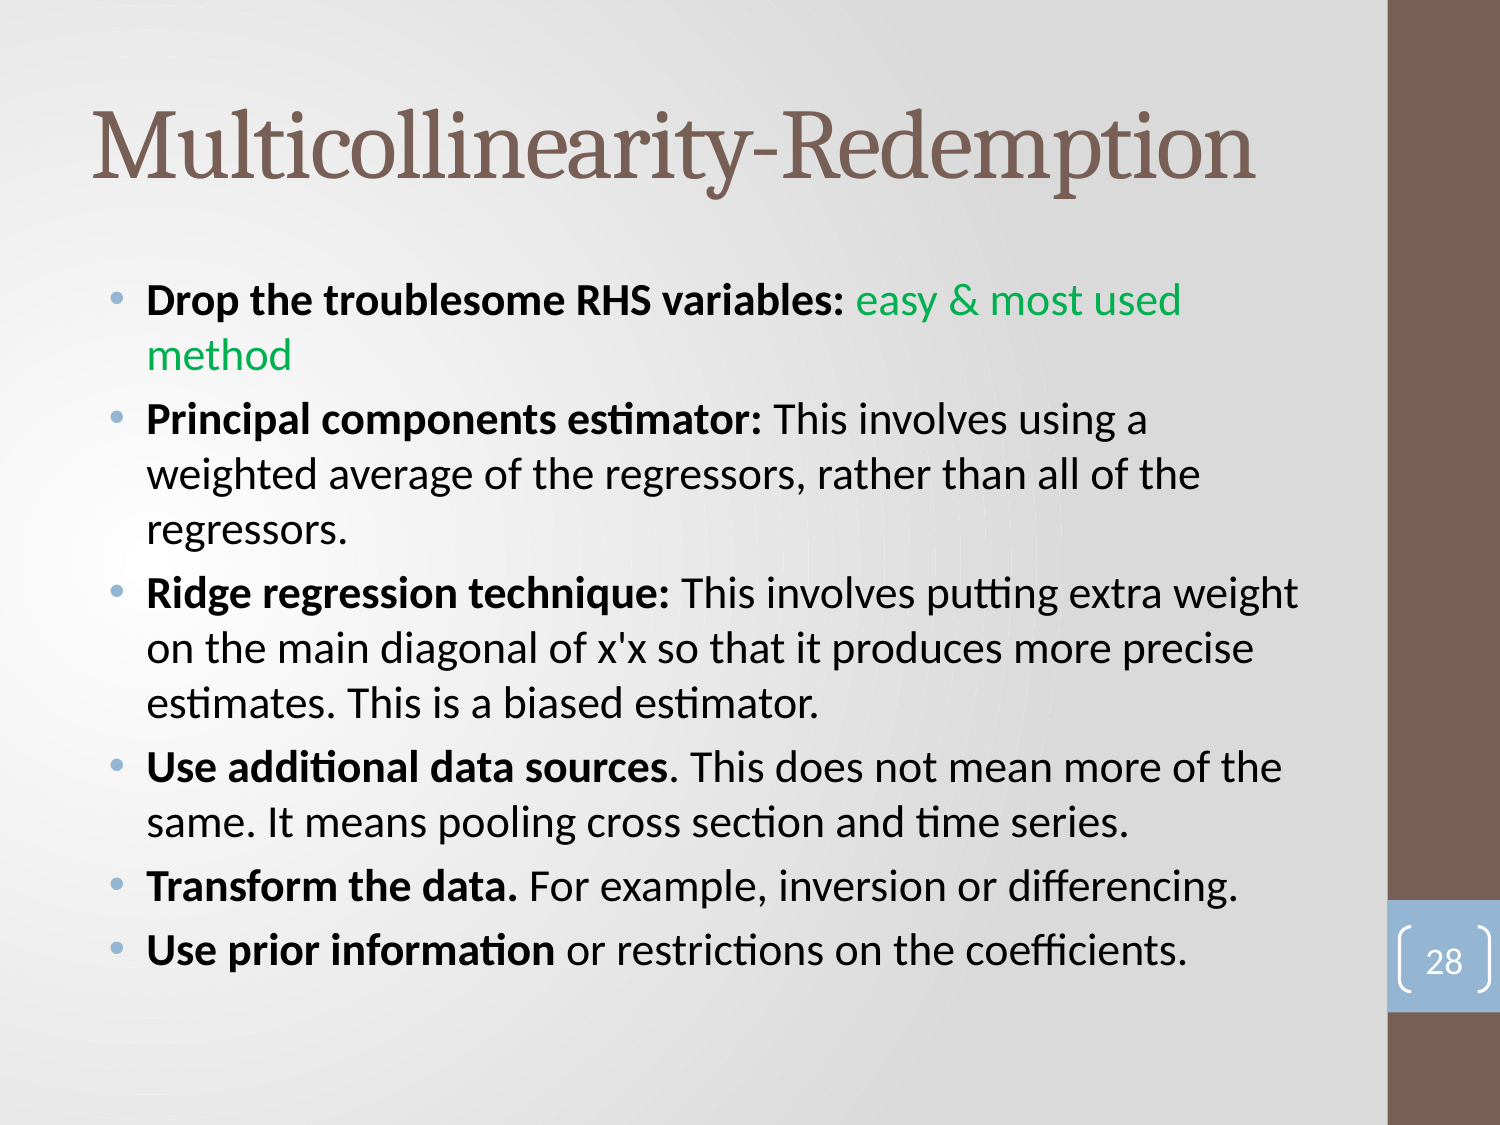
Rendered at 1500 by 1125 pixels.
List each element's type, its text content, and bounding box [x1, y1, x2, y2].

slide_number 28 [1397, 925, 1492, 994]
title Multicollinearity-Redemption [75, 45, 1325, 233]
list Drop the troublesome RHS variables: easy & most used method Principal components estimator: This involves using a weighted average of the regressors, rather than all of the regressors. Ridge regression technique: This involves putting extra weight on the main diagonal of x'x so that it produces more precise estimates. This is a biased estimator. Use additional data sources. This does not mean more of the same. It means pooling cross section and time series. Transform the data. For example, inversion or differencing. Use prior information or restrictions on the coefficients. [75, 262, 1325, 1050]
